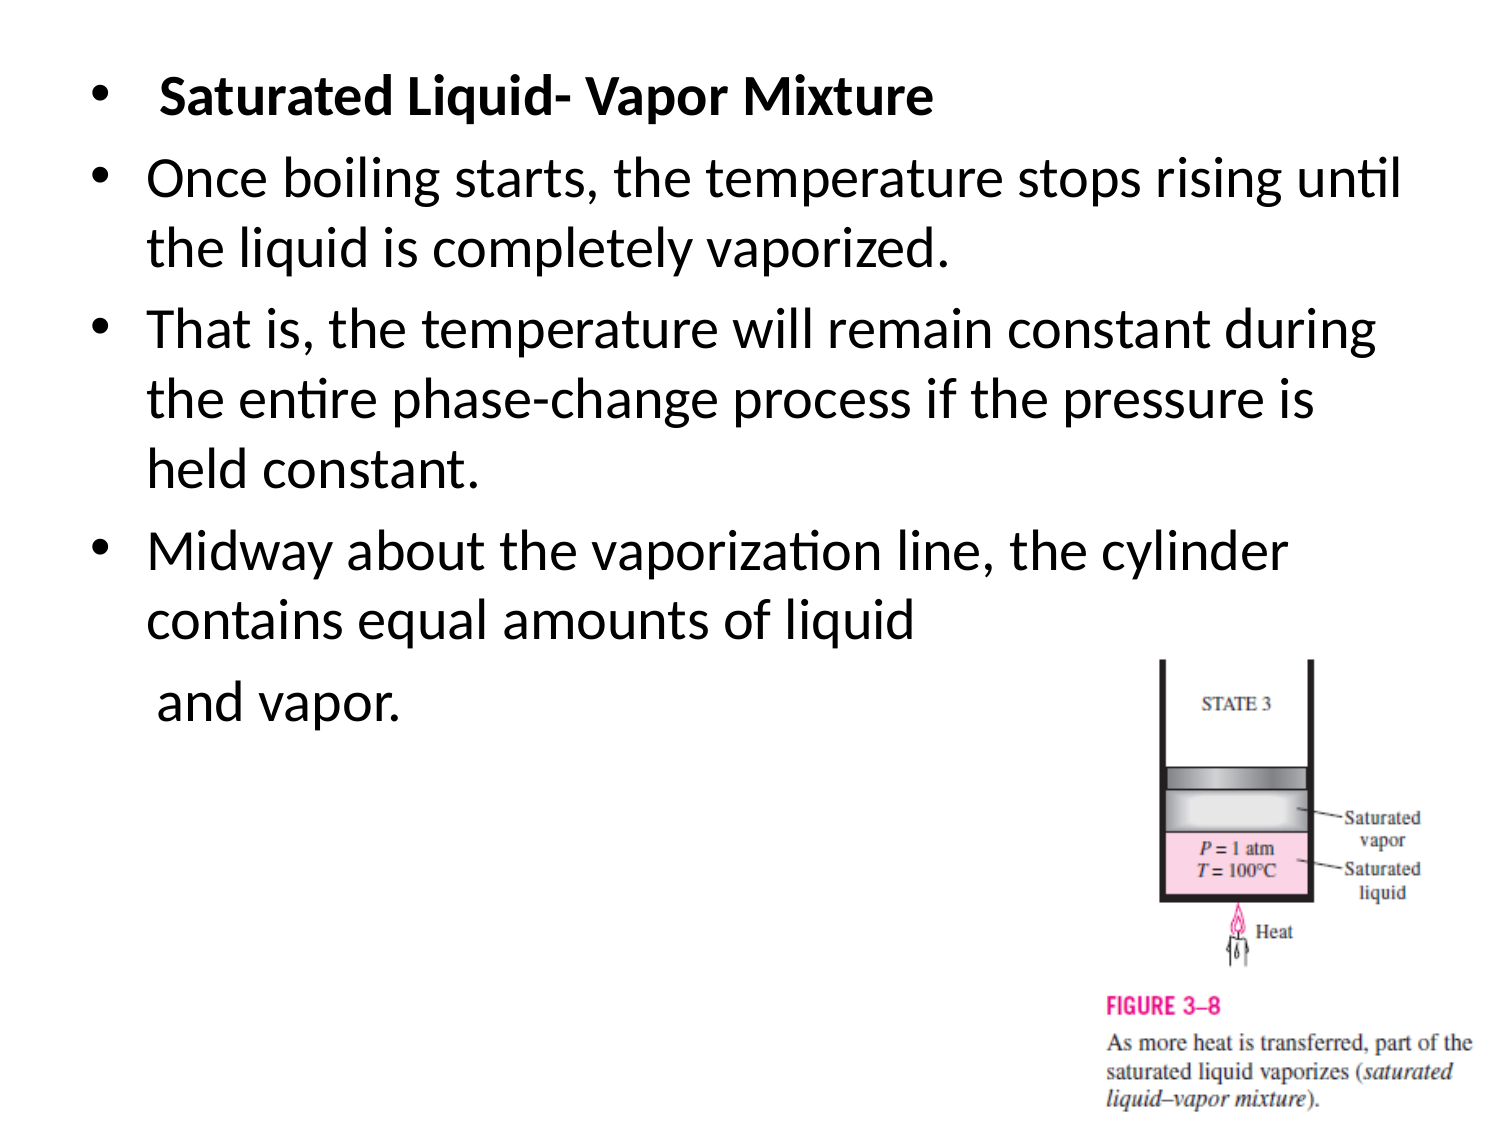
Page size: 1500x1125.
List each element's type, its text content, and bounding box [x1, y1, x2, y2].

picture [1049, 653, 1500, 1125]
list Saturated Liquid- Vapor Mixture Once boiling starts, the temperature stops rising until the liquid is completely vaporized. That is, the temperature will remain constant during the entire phase-change process if the pressure is held constant. Midway about the vaporization line, the cylinder contains equal amounts of liquid and vapor. [75, 50, 1425, 1005]
